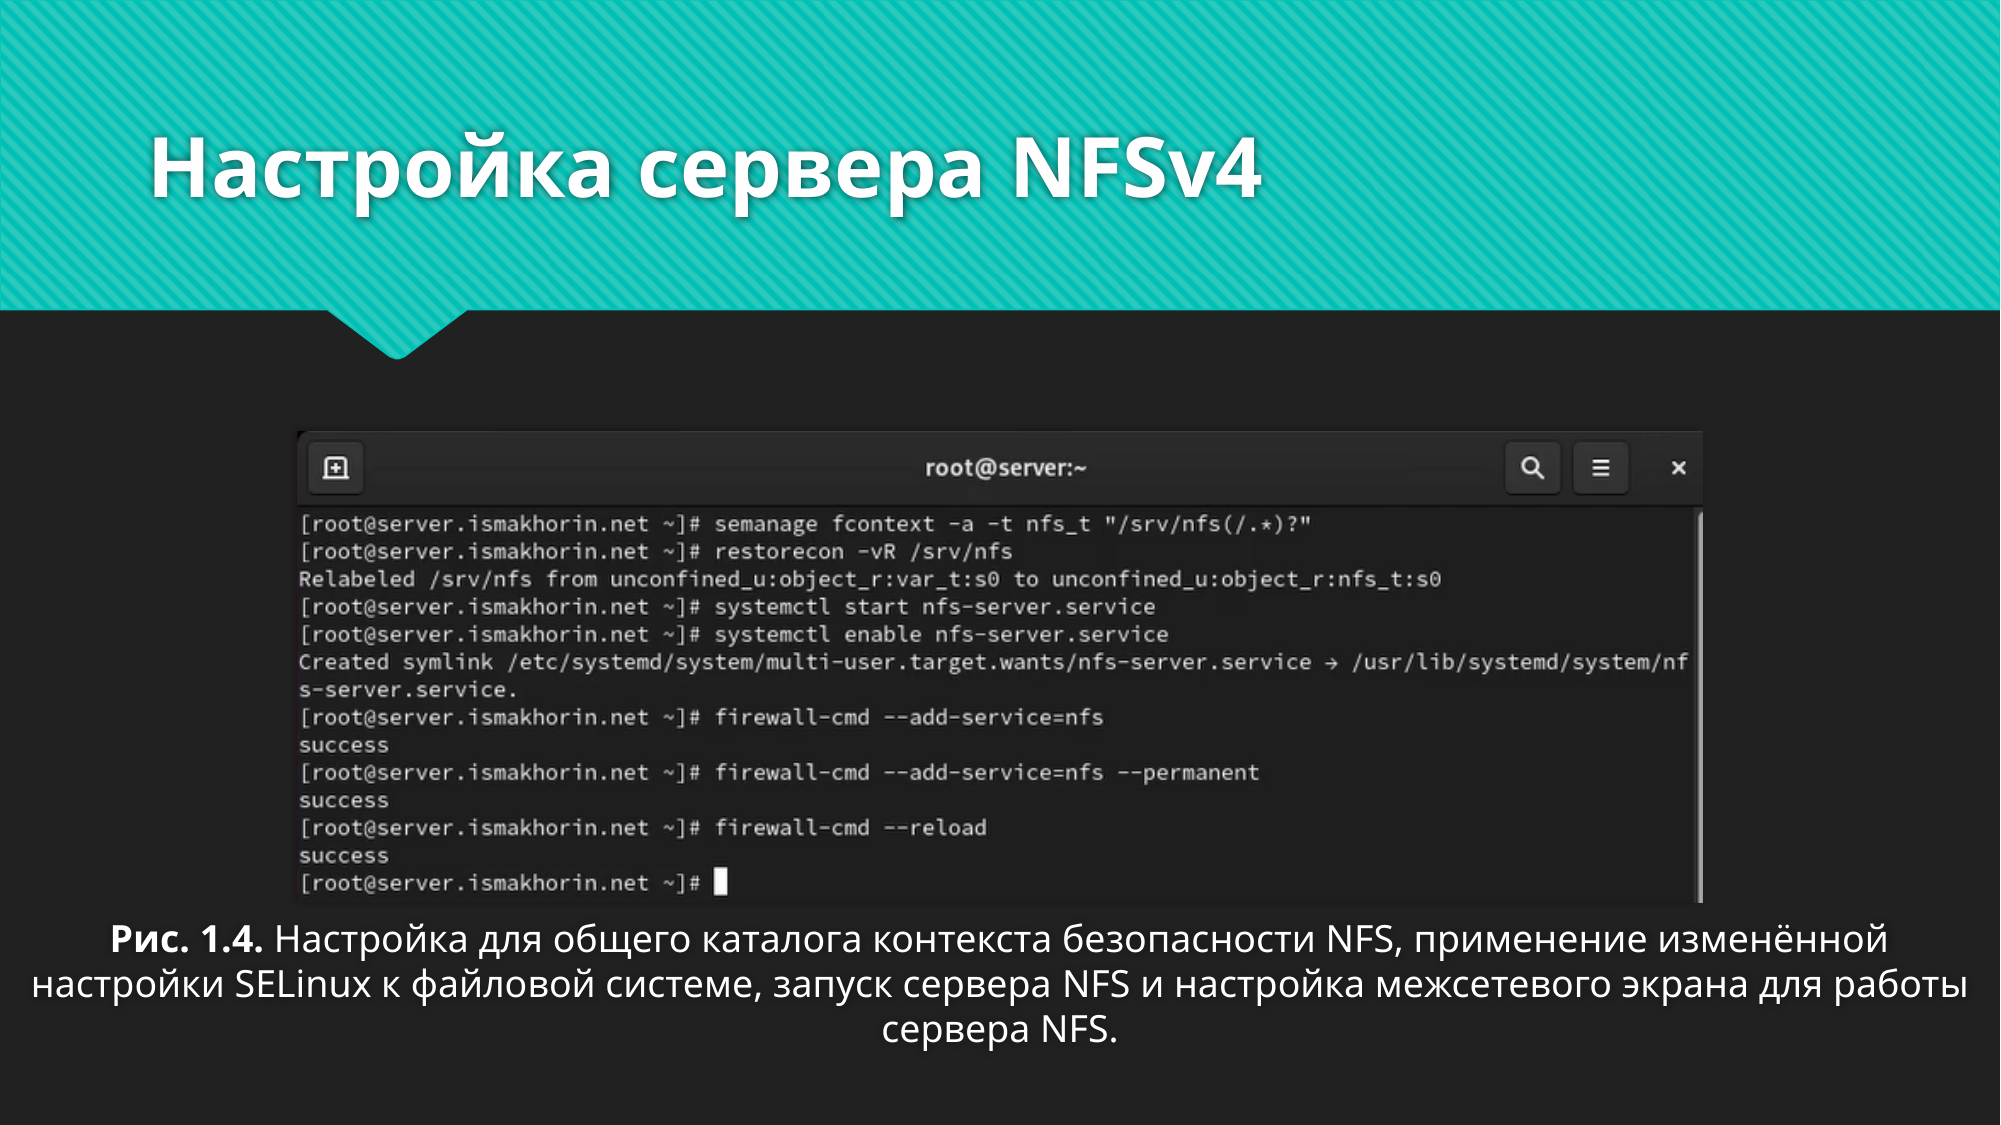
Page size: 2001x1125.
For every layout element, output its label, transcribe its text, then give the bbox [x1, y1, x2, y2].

text_box Рис. 1.4. Настройка для общего каталога контекста безопасности NFS, применение изменённой настройки SELinux к файловой системе, запуск сервера NFS и настройка межсетевого экрана для работы сервера NFS. [0, 935, 2000, 1029]
title Настройка сервера NFSv4 [132, 62, 1868, 222]
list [297, 431, 1703, 904]
